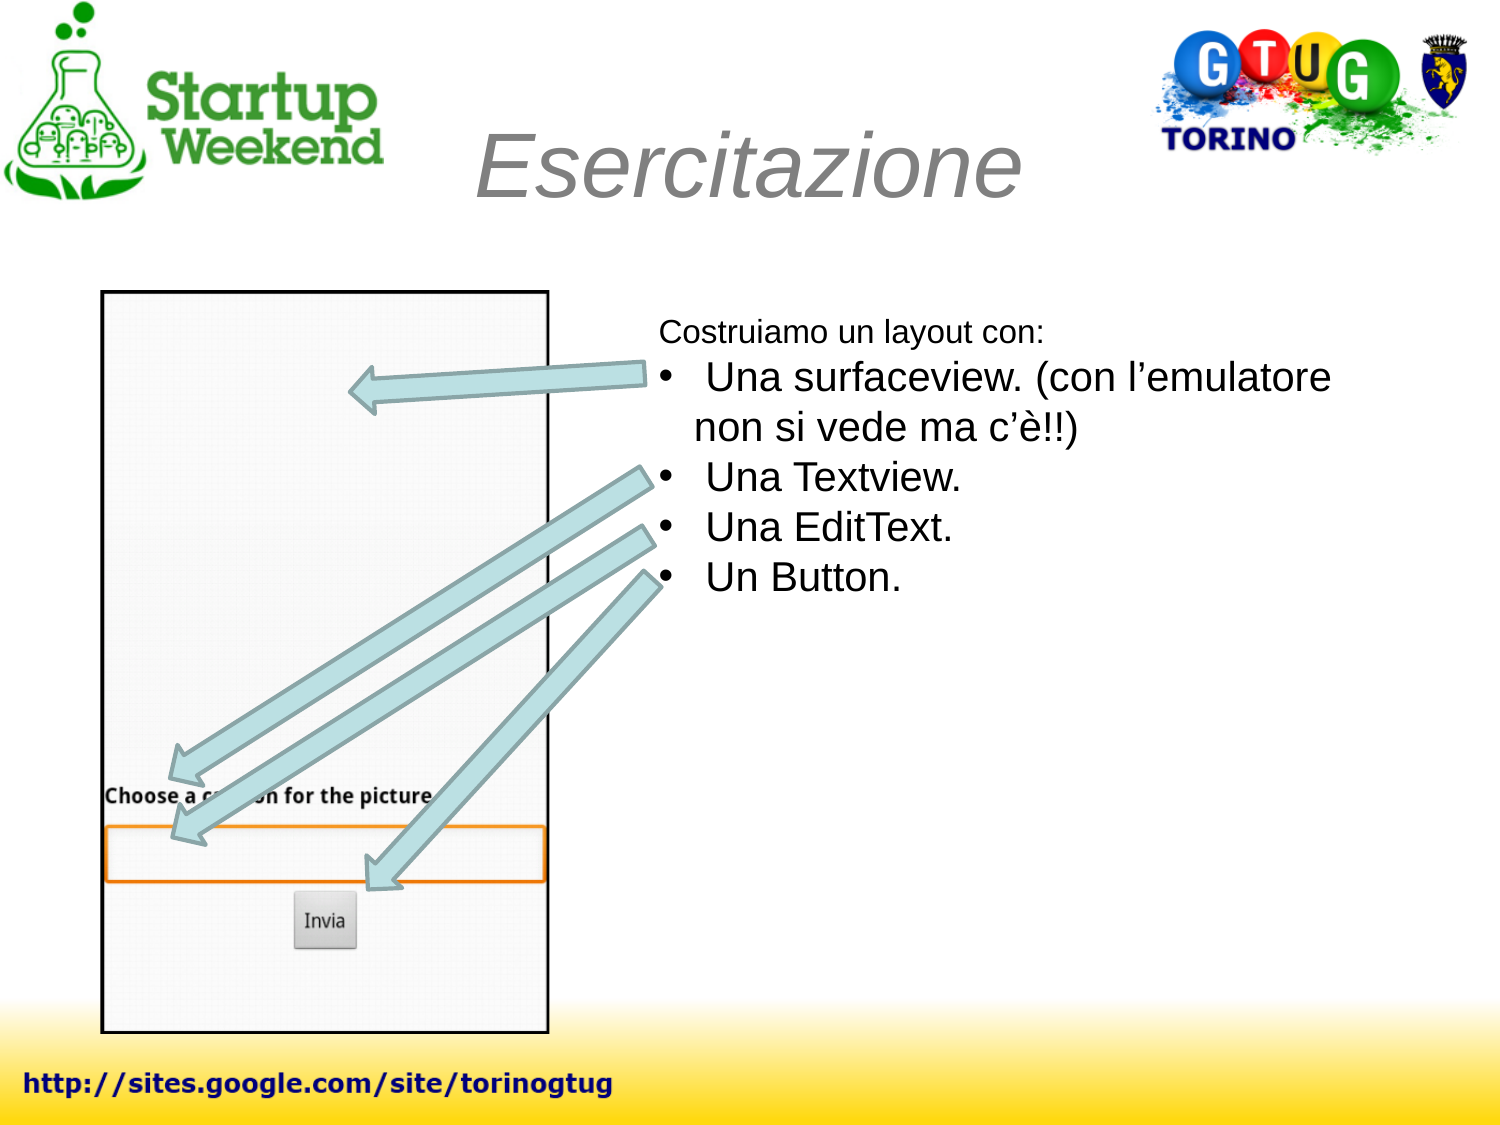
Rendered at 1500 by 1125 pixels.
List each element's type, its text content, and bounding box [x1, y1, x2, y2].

text_box [554, 464, 655, 552]
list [100, 290, 550, 1034]
picture [0, 0, 1500, 1125]
text_box [554, 568, 664, 708]
text_box Costruiamo un layout con: Una surfaceview. (con l’emulatore non si vede ma c’è!!) Una Textview. Una EditText. Un Button. [643, 302, 1388, 608]
title Esercitazione [74, 89, 1426, 233]
text_box [554, 523, 658, 613]
text_box [554, 359, 648, 394]
